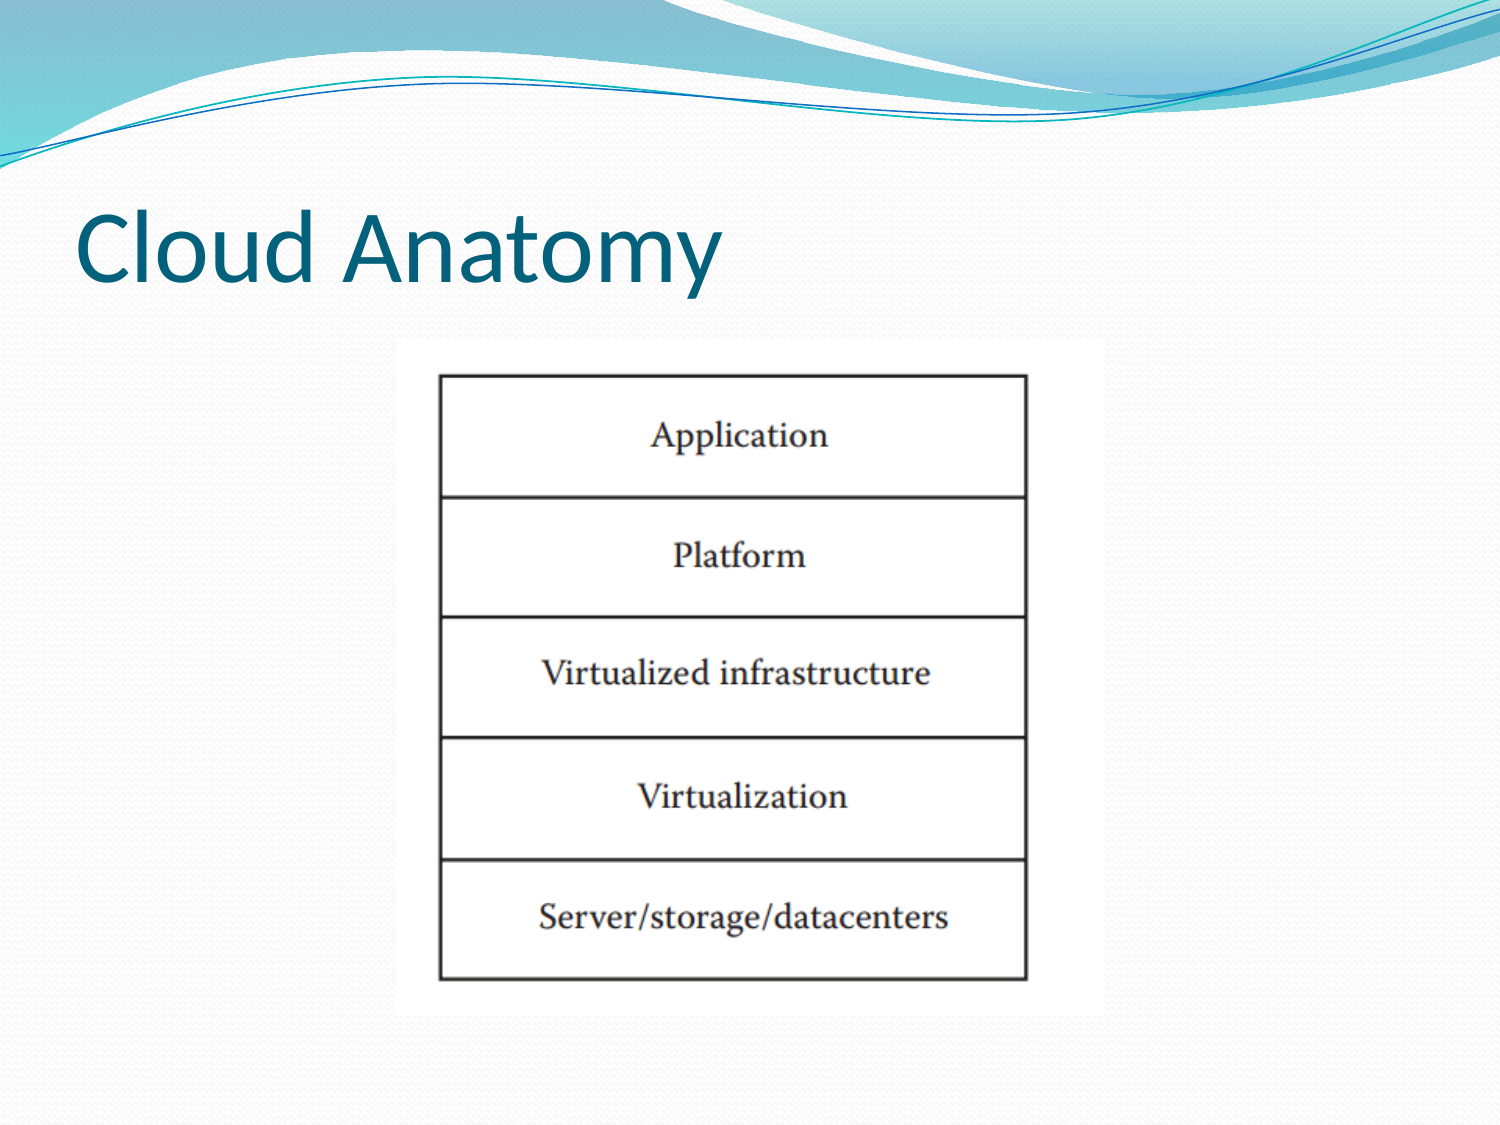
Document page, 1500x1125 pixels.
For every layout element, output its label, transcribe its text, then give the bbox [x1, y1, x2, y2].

title Cloud Anatomy [75, 115, 1425, 303]
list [395, 338, 1105, 1016]
